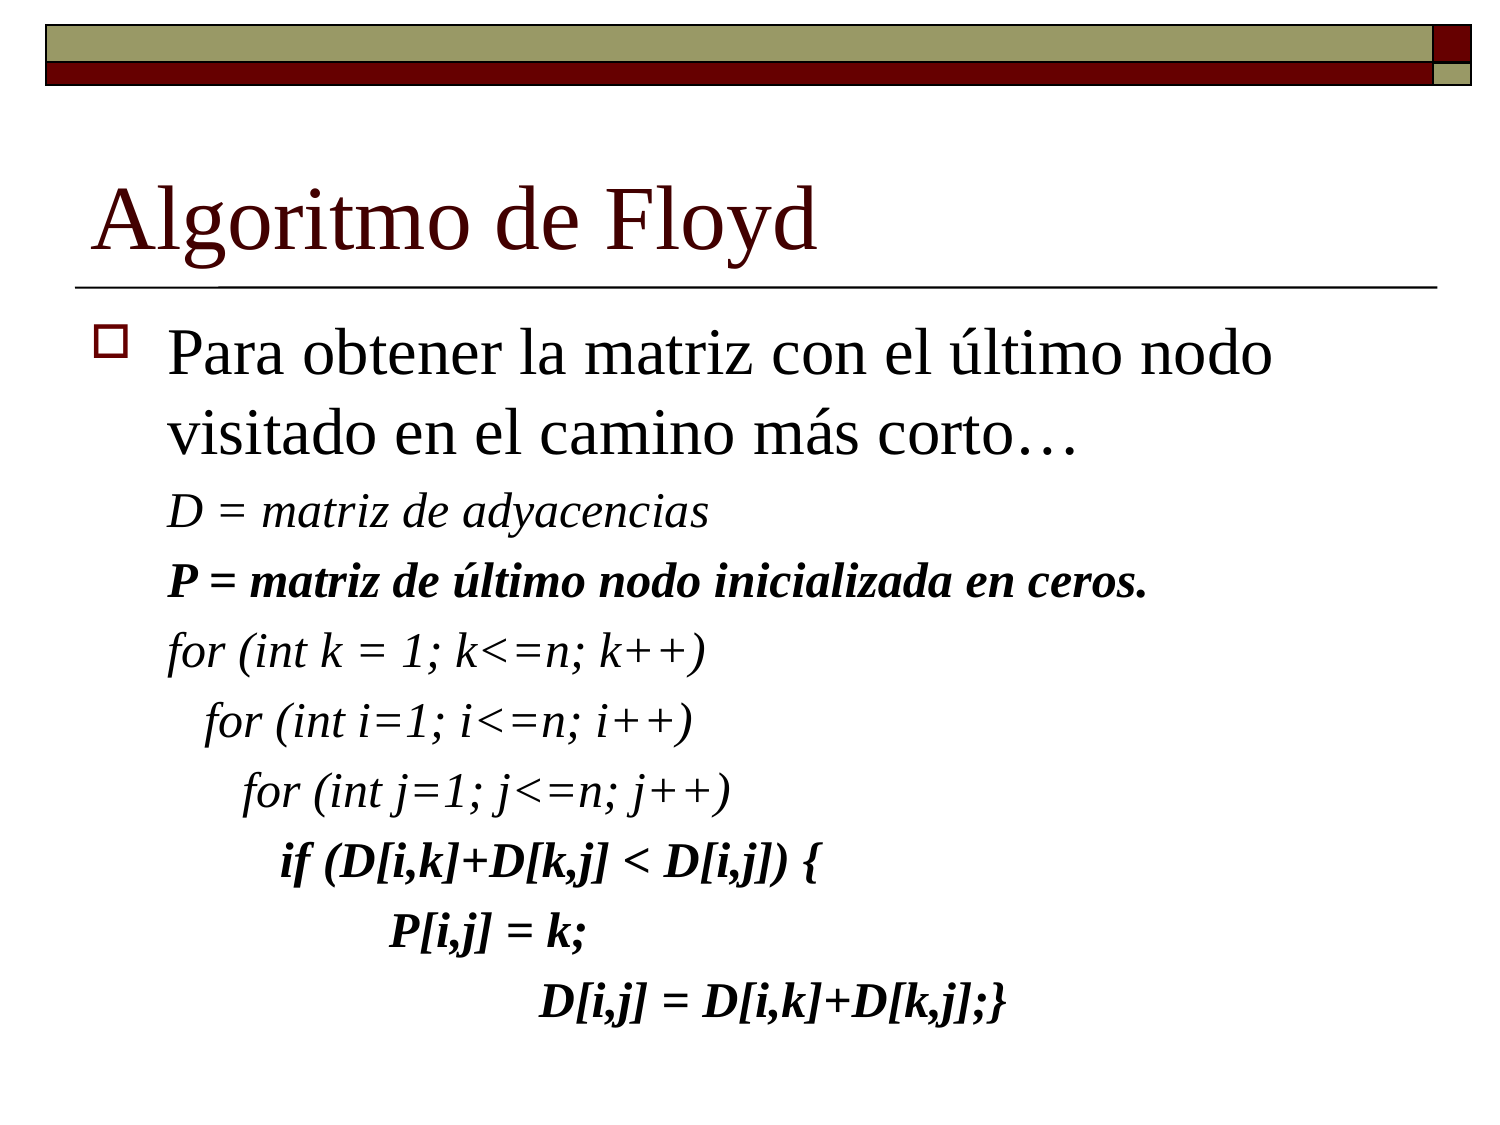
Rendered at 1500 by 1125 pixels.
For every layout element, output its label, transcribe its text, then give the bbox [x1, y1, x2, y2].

title Algoritmo de Floyd [75, 87, 1425, 275]
list Para obtener la matriz con el último nodo visitado en el camino más corto… D = matriz de adyacencias P = matriz de último nodo inicializada en ceros. for (int k = 1; k<=n; k++) for (int i=1; i<=n; i++) for (int j=1; j<=n; j++) if (D[i,k]+D[k,j] < D[i,j]) { P[i,j] = k; D[i,j] = D[i,k]+D[k,j];} [75, 299, 1425, 1006]
